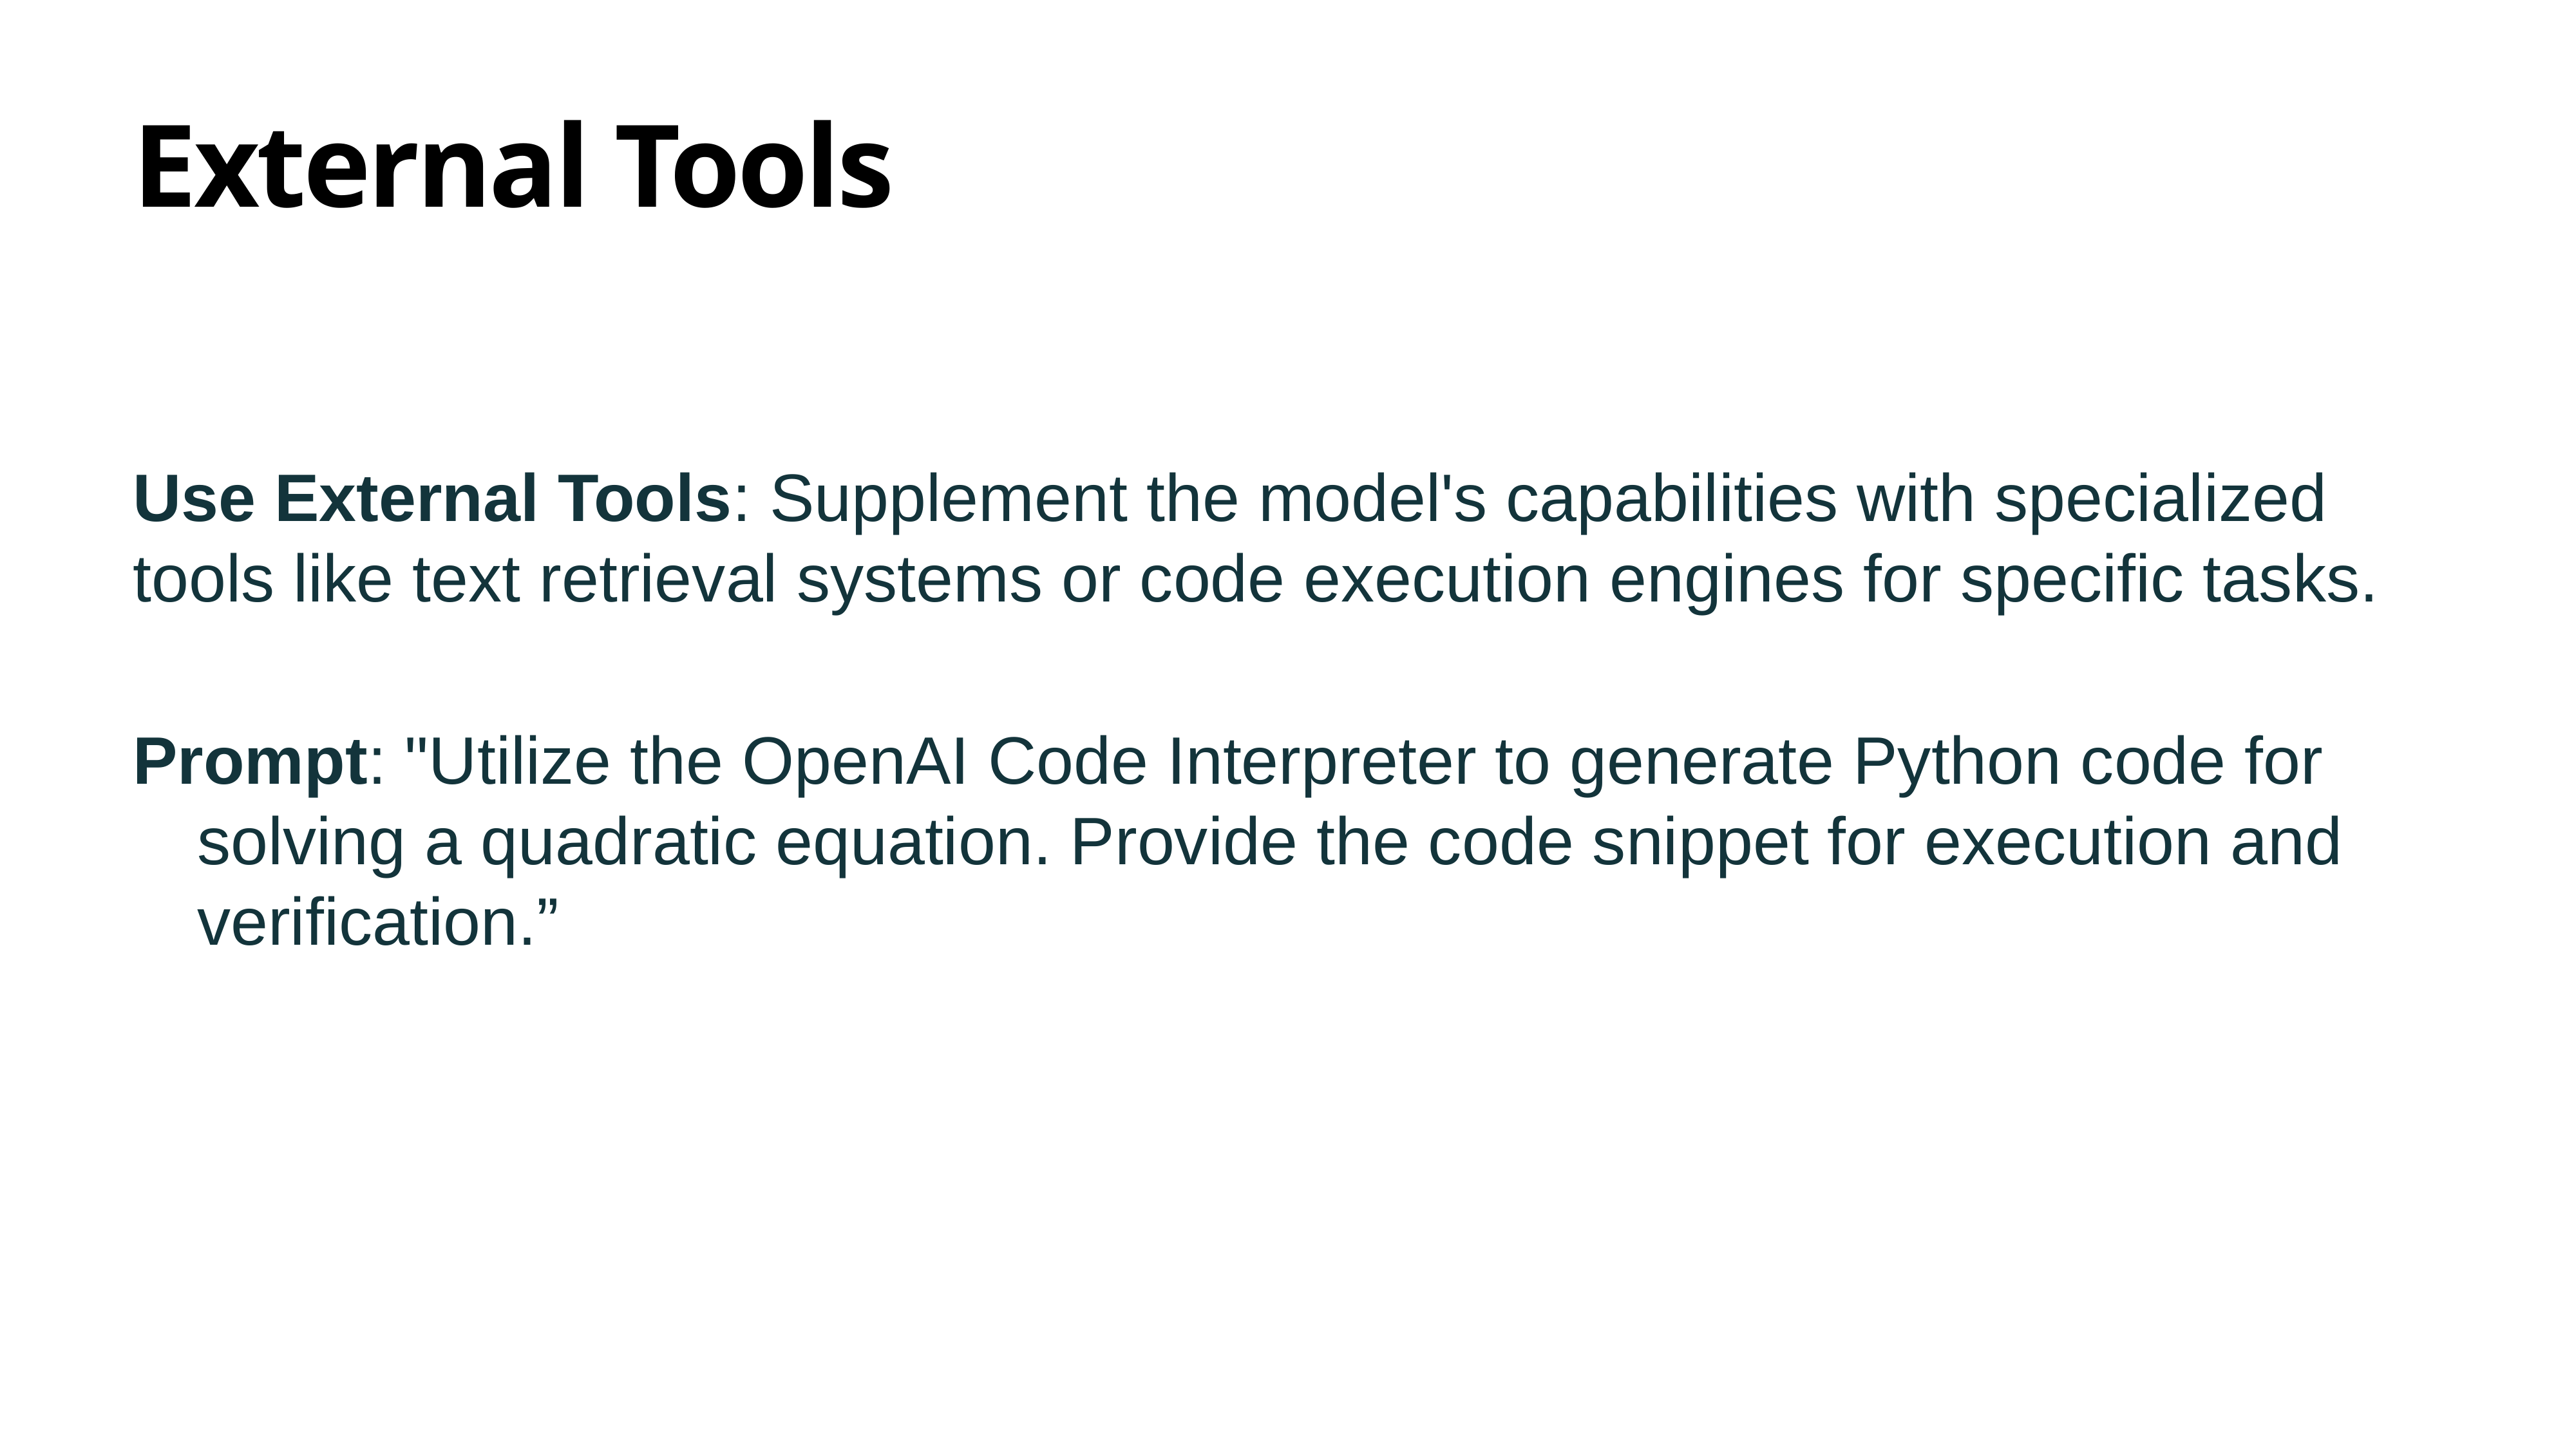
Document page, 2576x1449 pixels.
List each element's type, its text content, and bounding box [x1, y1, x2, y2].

title External Tools [127, 113, 2449, 266]
list Use External Tools: Supplement the model's capabilities with specialized tools like text retrieval systems or code execution engines for specific tasks. Prompt: "Utilize the OpenAI Code Interpreter to generate Python code for solving a quadratic equation. Provide the code snippet for execution and verification.” [127, 448, 2449, 1321]
